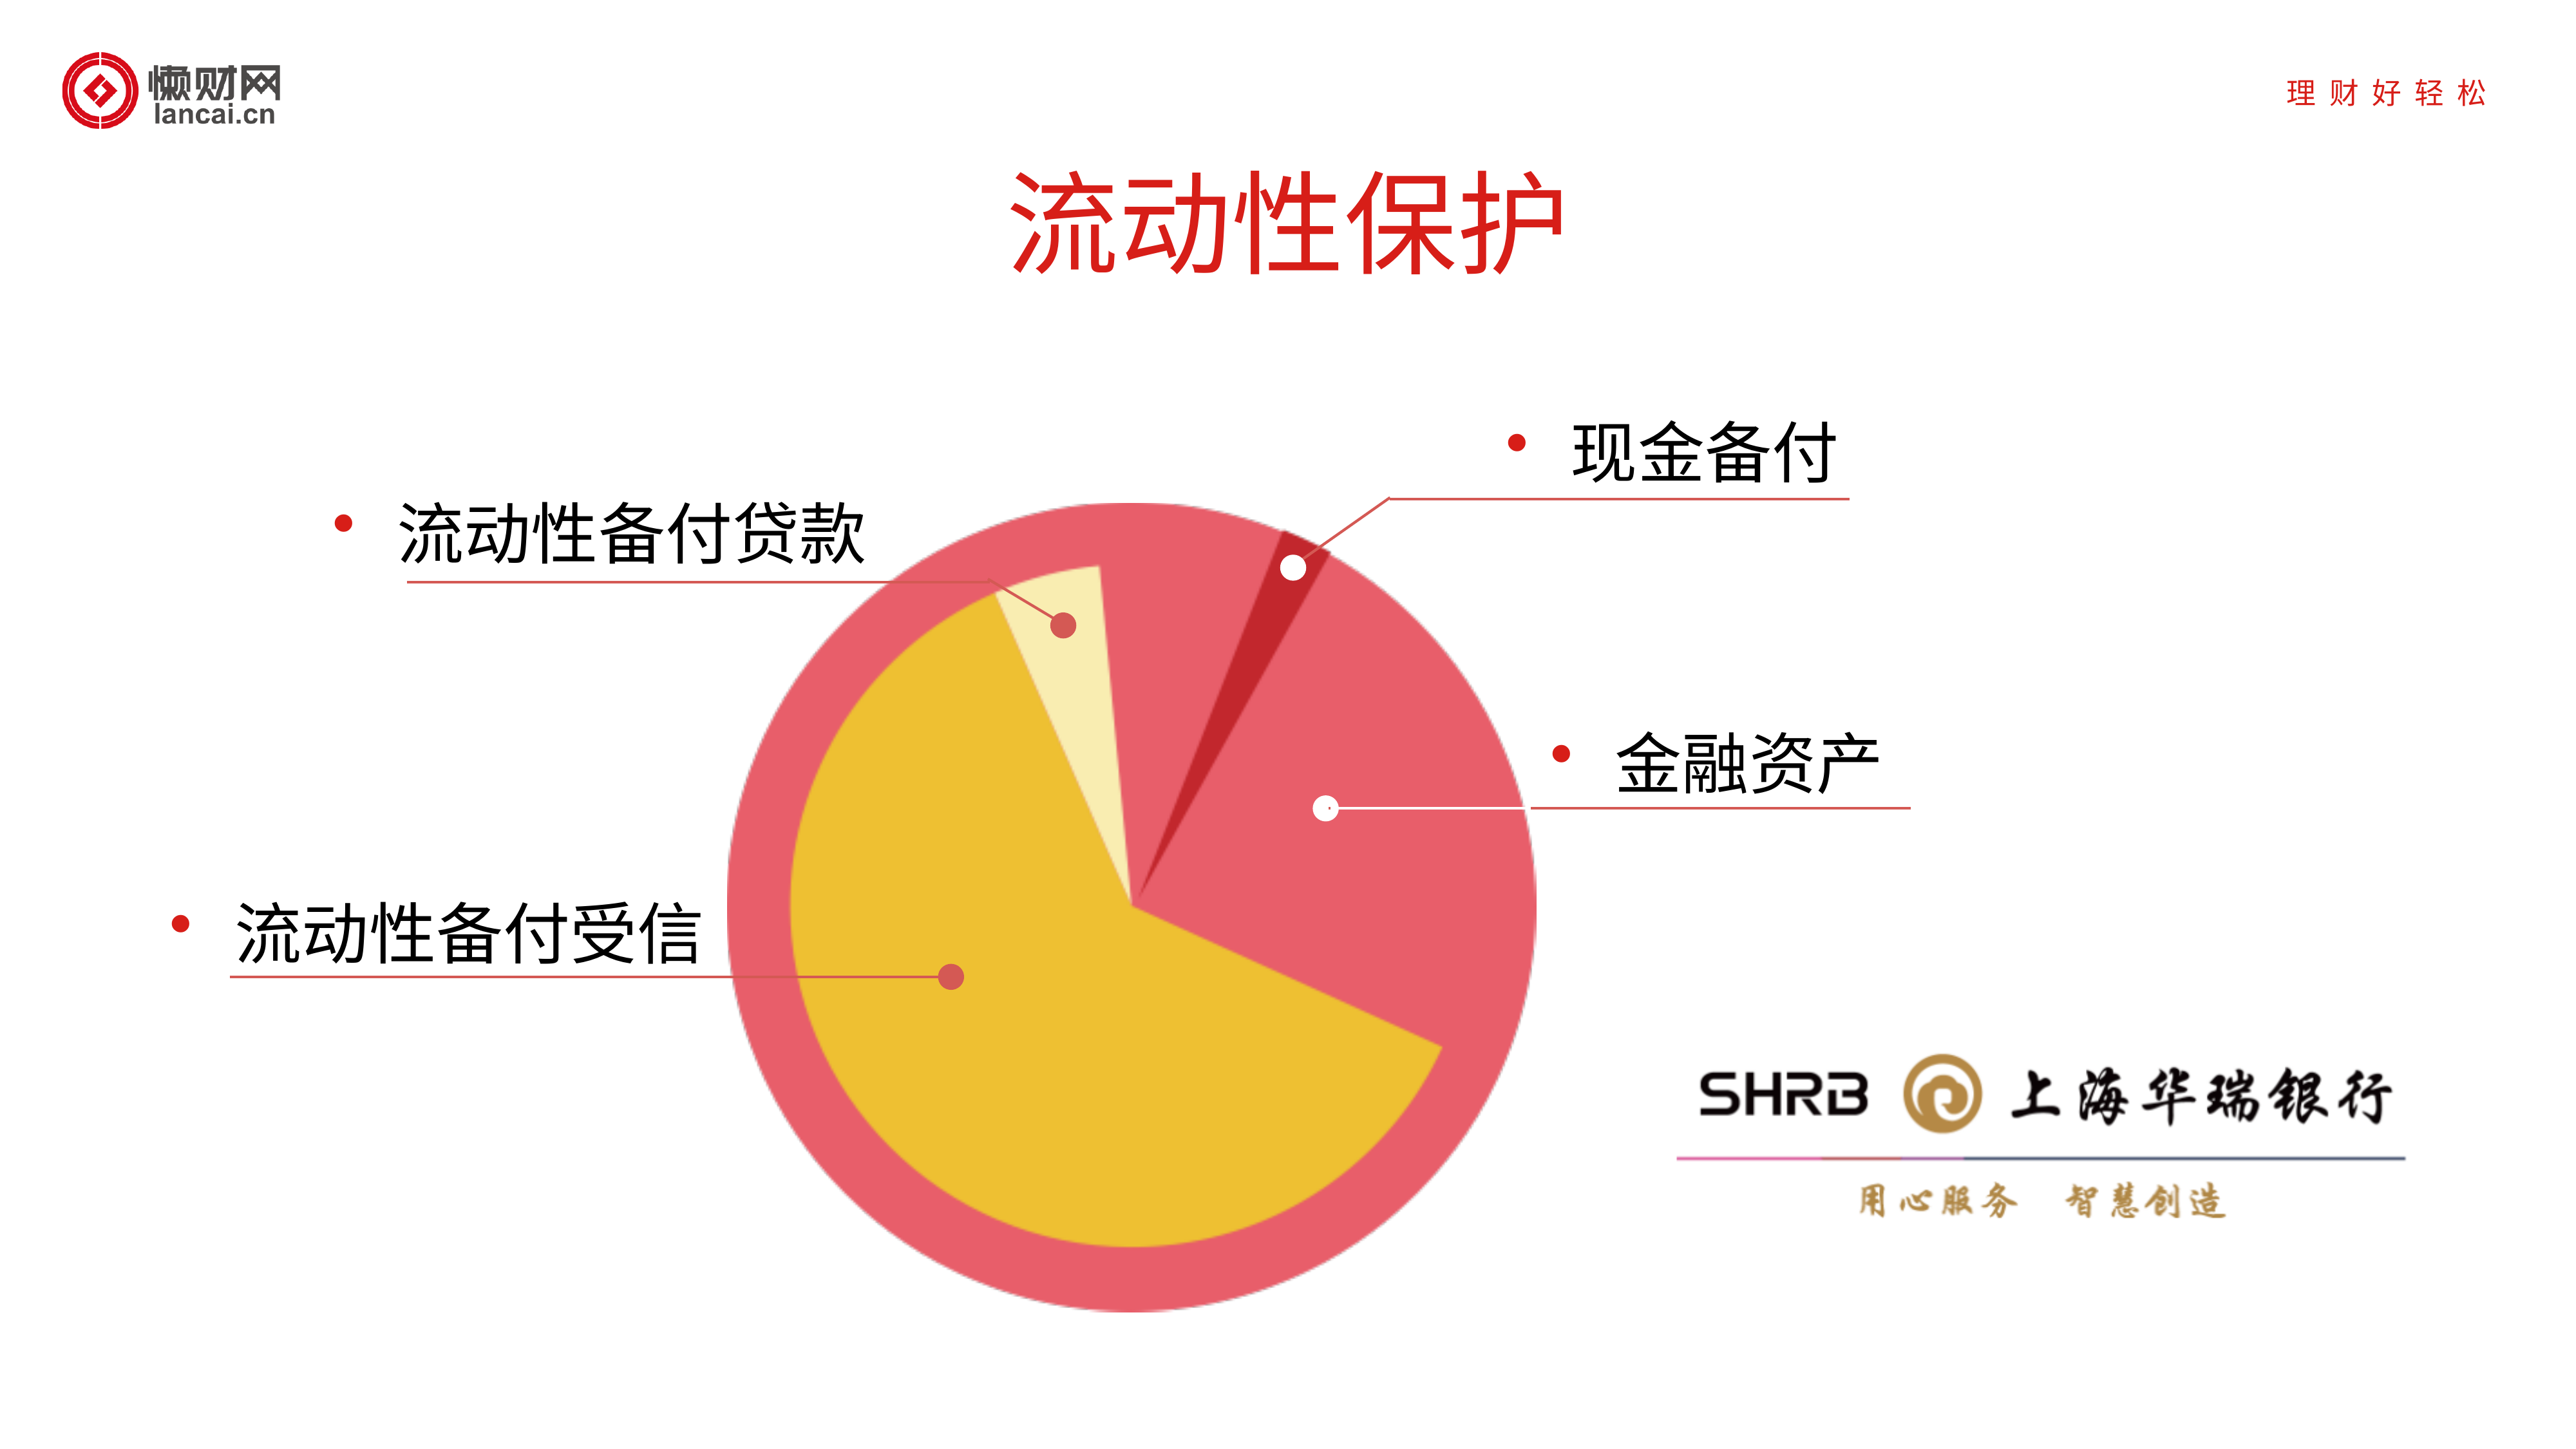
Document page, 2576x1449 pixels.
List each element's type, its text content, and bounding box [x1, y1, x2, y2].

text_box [325, 493, 1077, 639]
picture [726, 503, 1537, 1313]
picture [62, 52, 280, 129]
text_box 现金备付 [1498, 406, 1871, 495]
title 流动性保护 [463, 60, 2113, 382]
picture [1674, 1023, 2412, 1253]
text_box 流动性备付受信 [162, 887, 723, 976]
text_box 金融资产 [1543, 724, 1916, 800]
